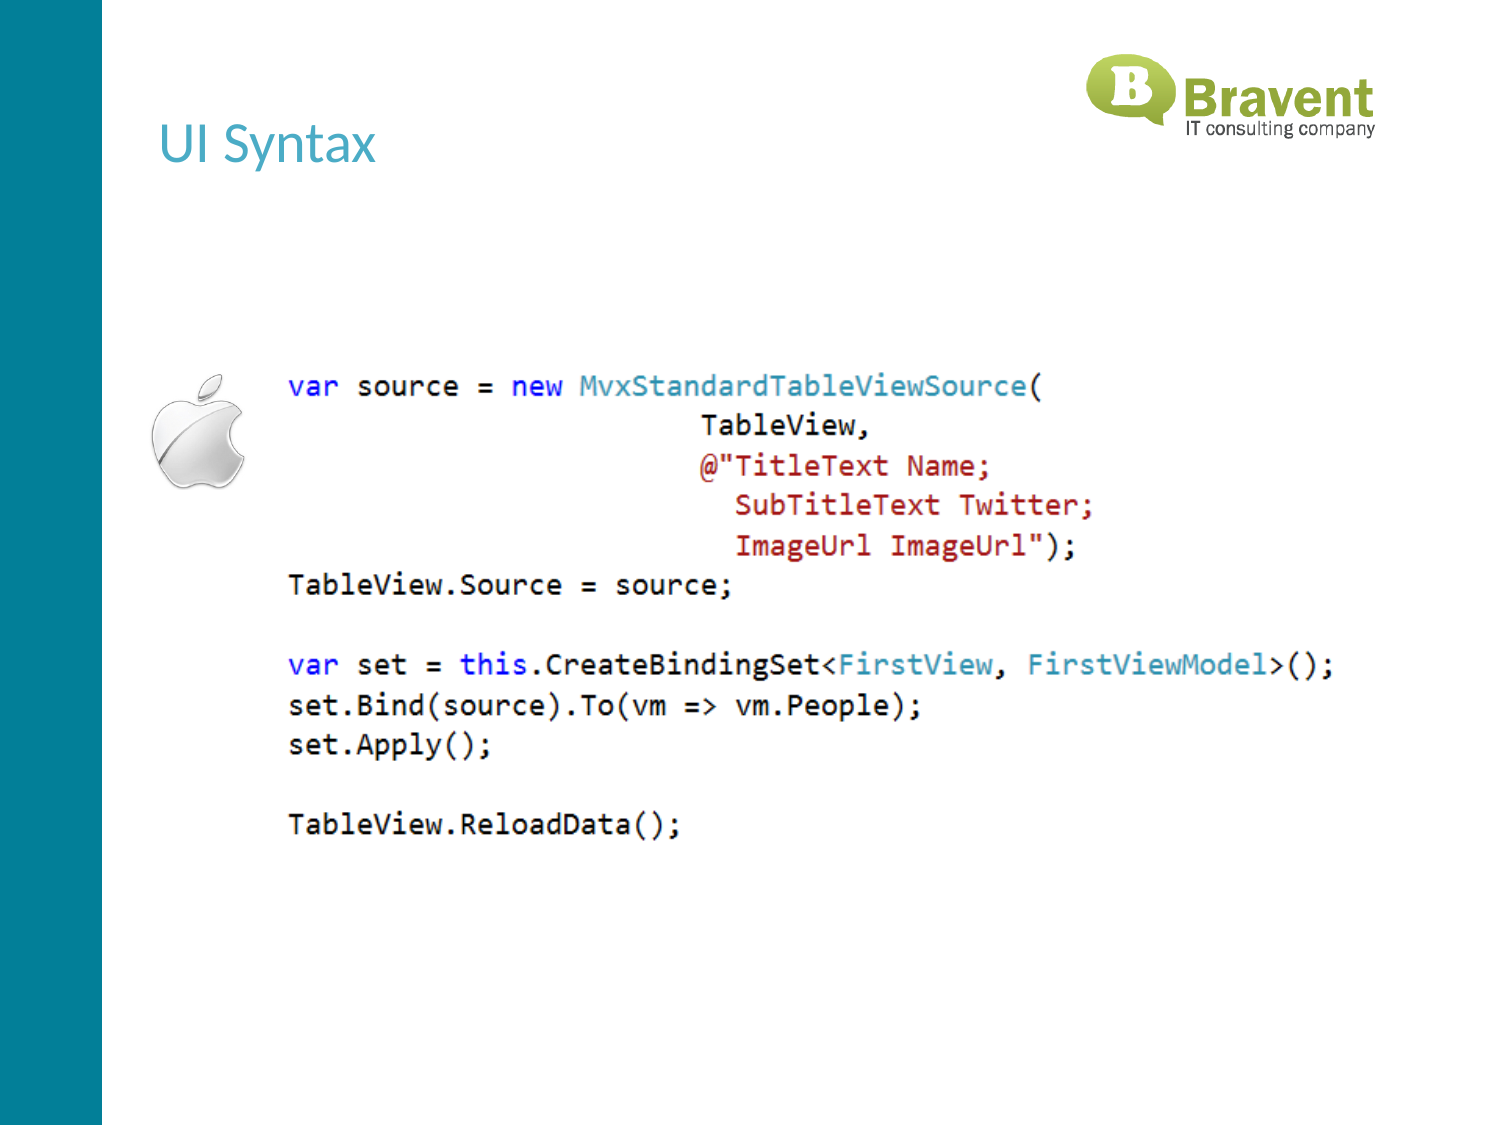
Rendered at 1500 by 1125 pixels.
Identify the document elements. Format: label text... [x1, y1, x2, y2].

picture [280, 368, 1353, 858]
title UI Syntax [143, 45, 1425, 233]
picture [142, 373, 262, 491]
picture [1080, 45, 1389, 148]
text_box [0, 0, 104, 1125]
